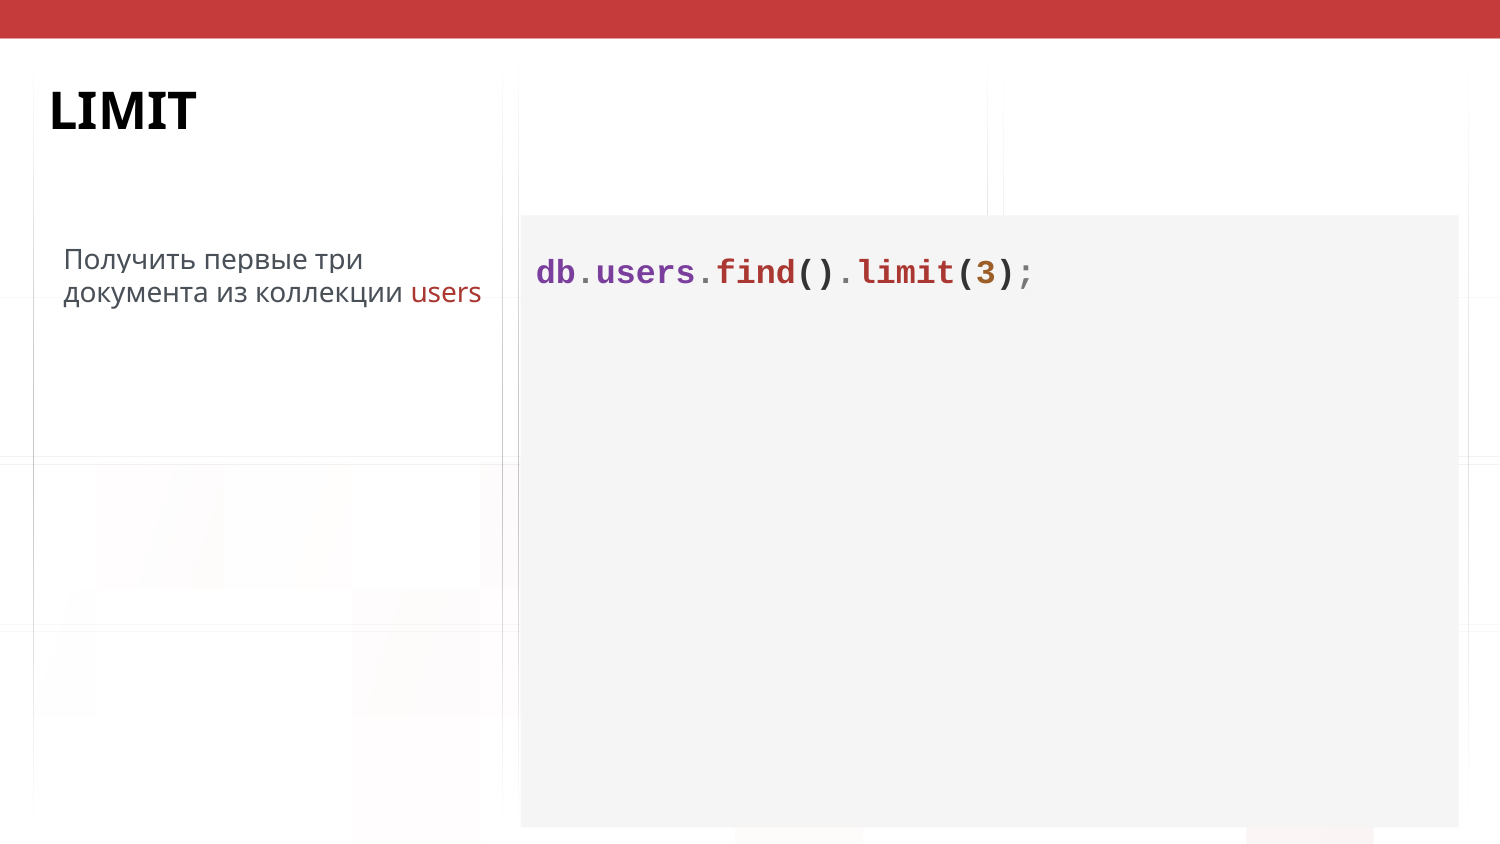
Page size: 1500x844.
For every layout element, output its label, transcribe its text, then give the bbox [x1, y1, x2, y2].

list db.users.find().limit(3); [520, 215, 1459, 828]
text_box Получить первые три документа из коллекции users [48, 226, 503, 336]
picture [0, 0, 1500, 844]
title LIMIT [33, 62, 1396, 157]
